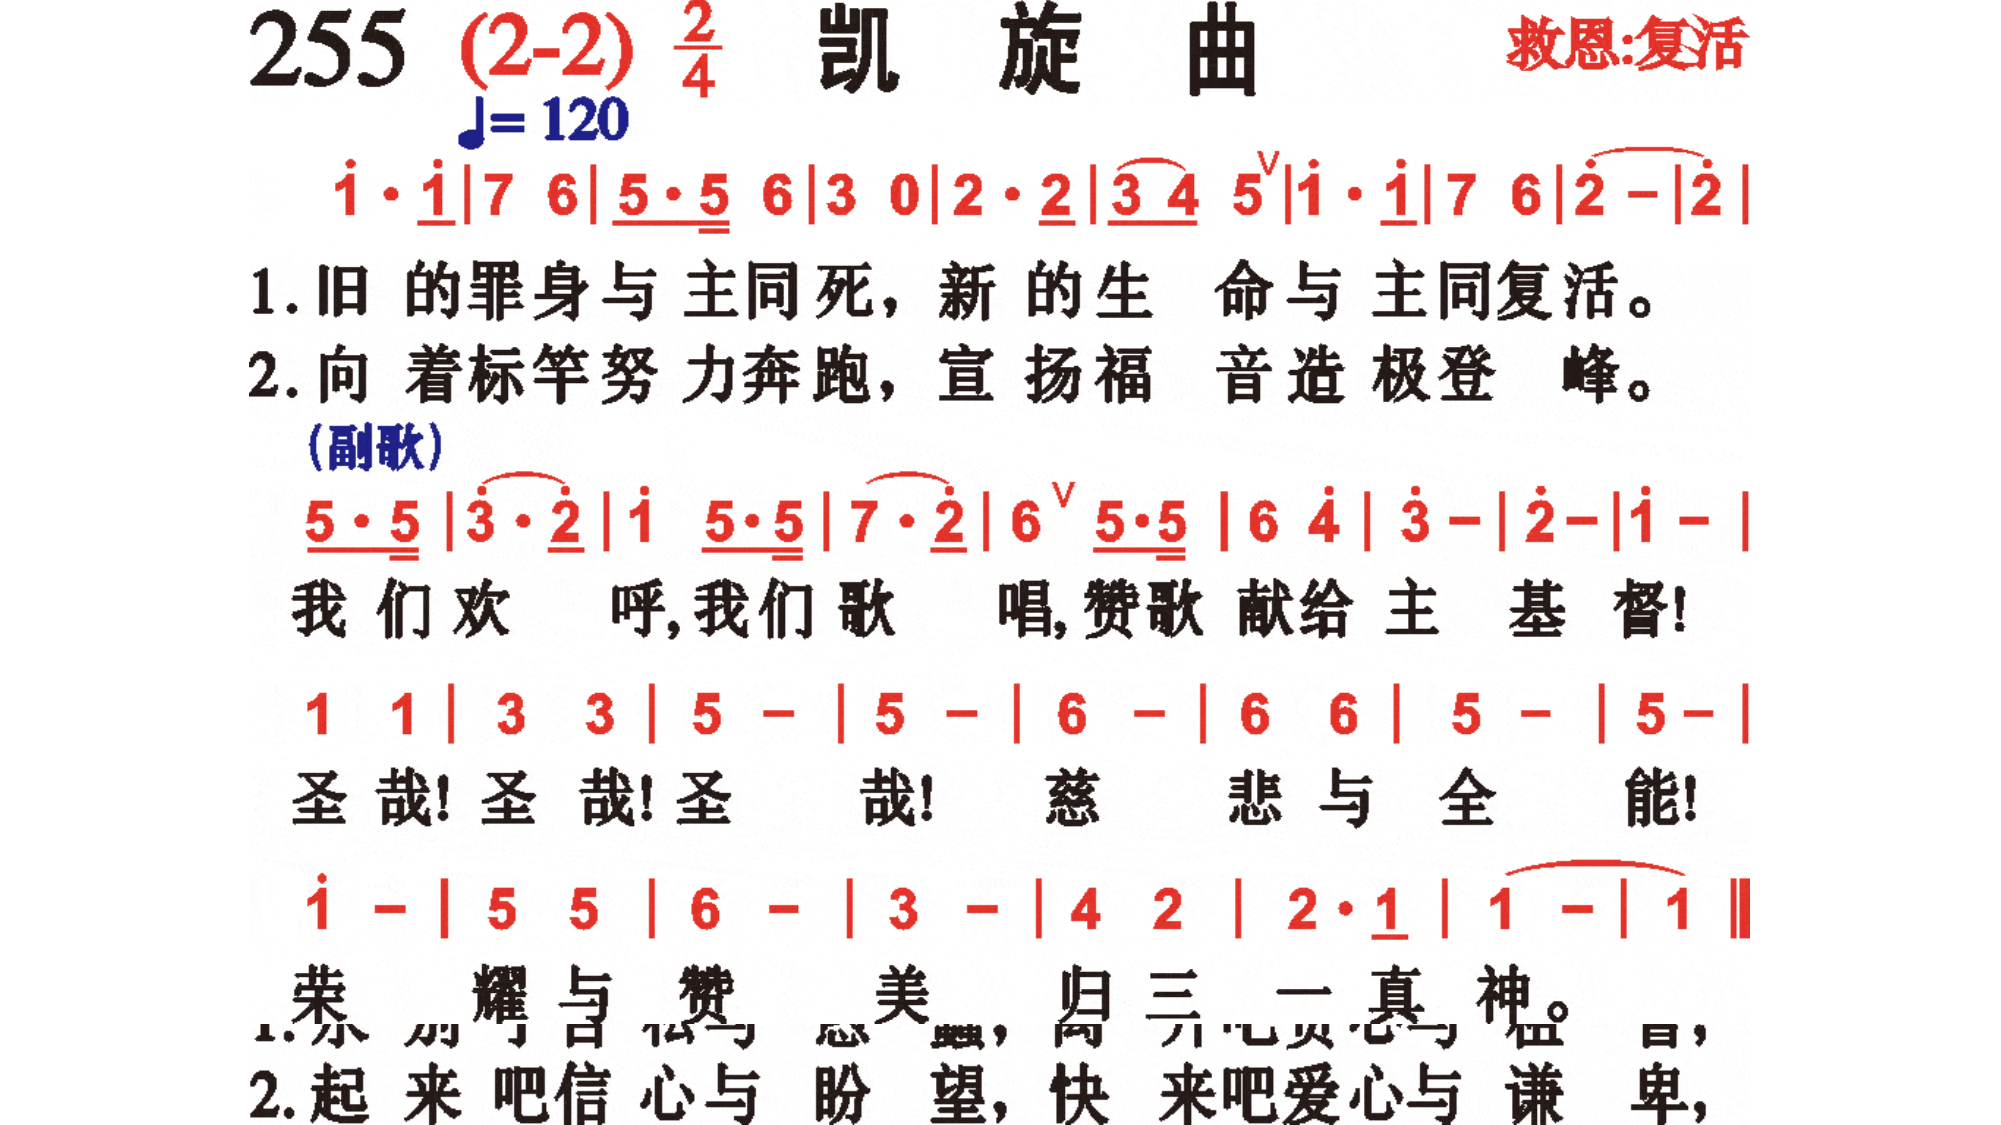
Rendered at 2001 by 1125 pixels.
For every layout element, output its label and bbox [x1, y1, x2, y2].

picture [249, 0, 1750, 1125]
